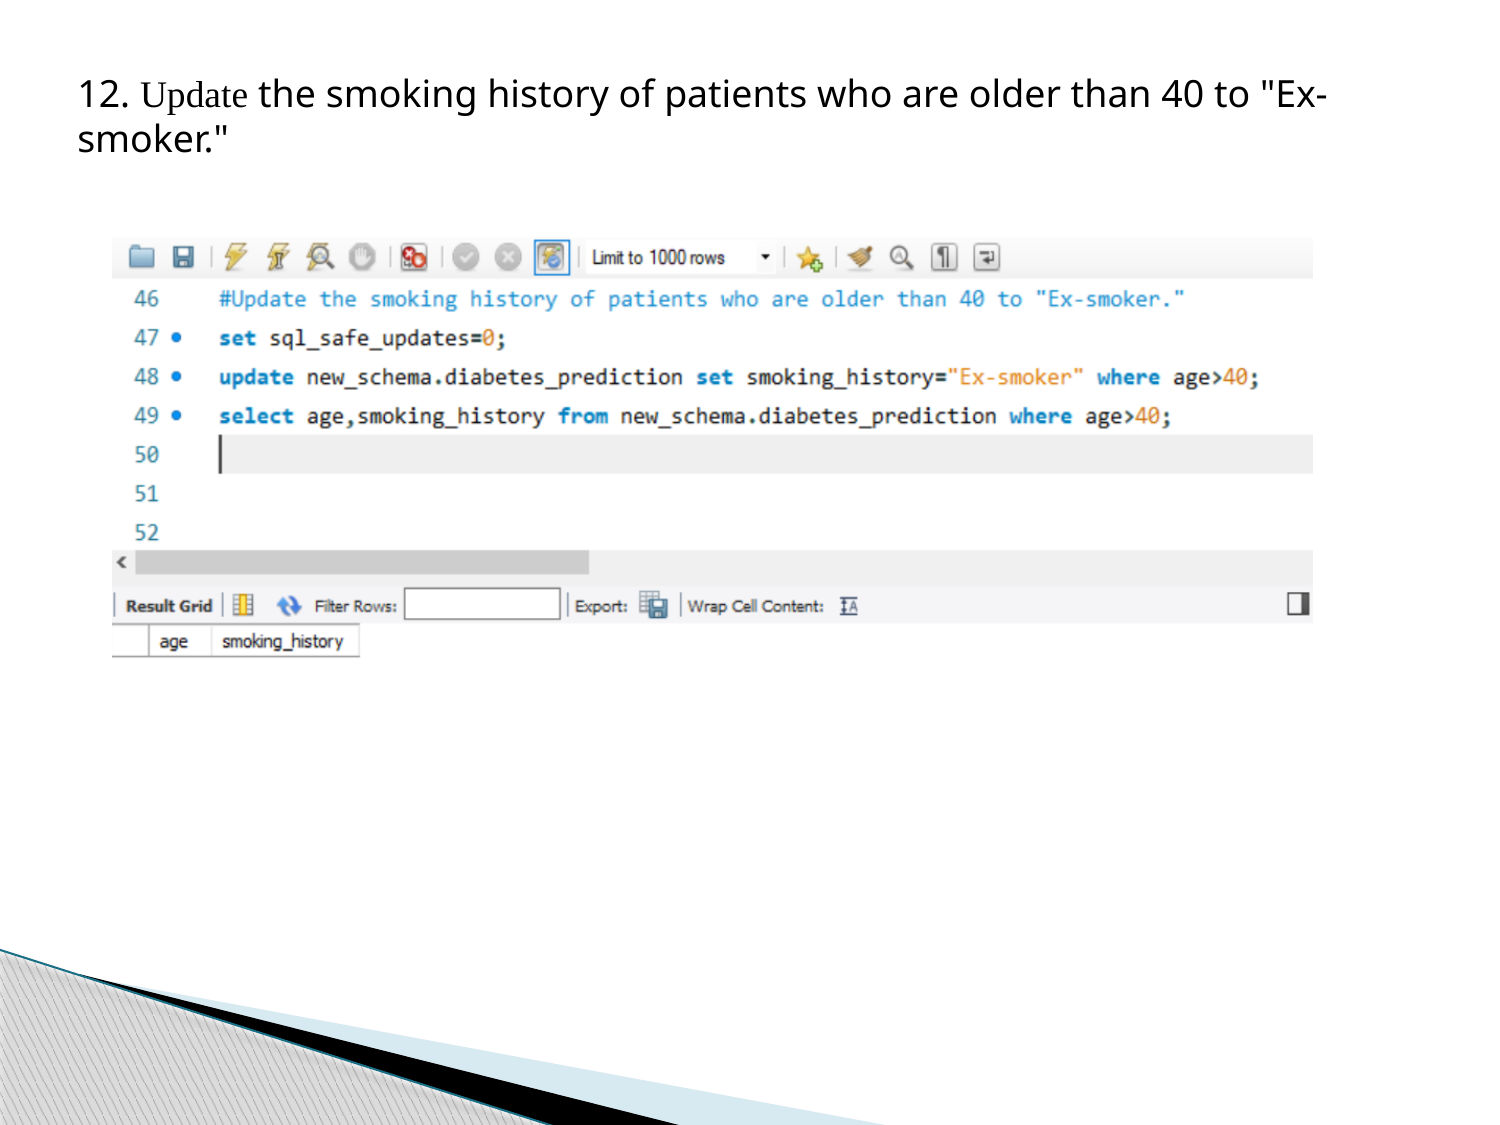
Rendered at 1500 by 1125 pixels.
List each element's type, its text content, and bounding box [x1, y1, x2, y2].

picture [112, 237, 1313, 774]
text_box 12. Update the smoking history of patients who are older than 40 to "Ex-smoker." [62, 62, 1450, 213]
